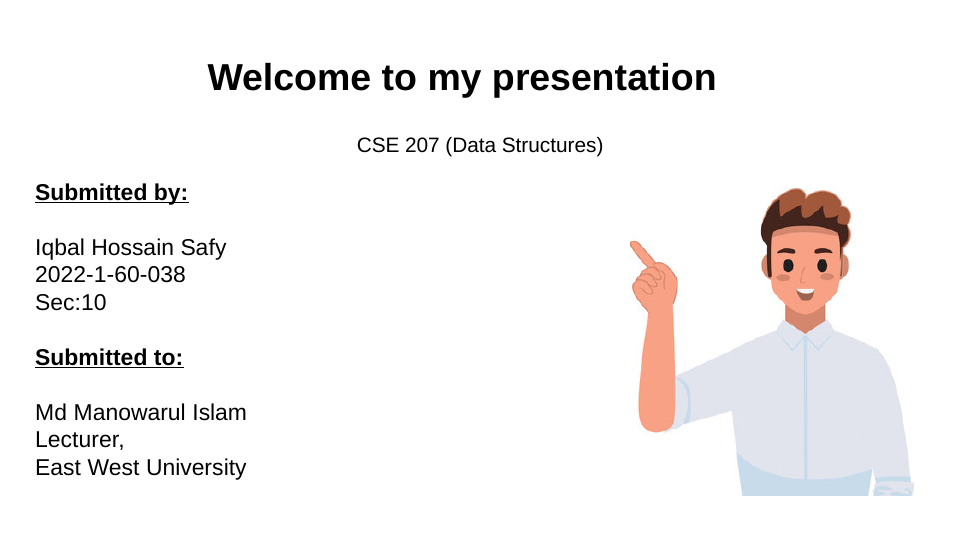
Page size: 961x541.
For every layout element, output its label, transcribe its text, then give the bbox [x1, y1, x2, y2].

text_box Welcome to my presentation [192, 45, 768, 105]
text_box Submitted by: Iqbal Hossain Safy 2022-1-60-038 Sec:10 Submitted to: Md Manowarul Islam Lecturer, East West University [20, 170, 546, 488]
picture [629, 188, 914, 496]
text_box CSE 207 (Data Structures) [292, 124, 668, 165]
